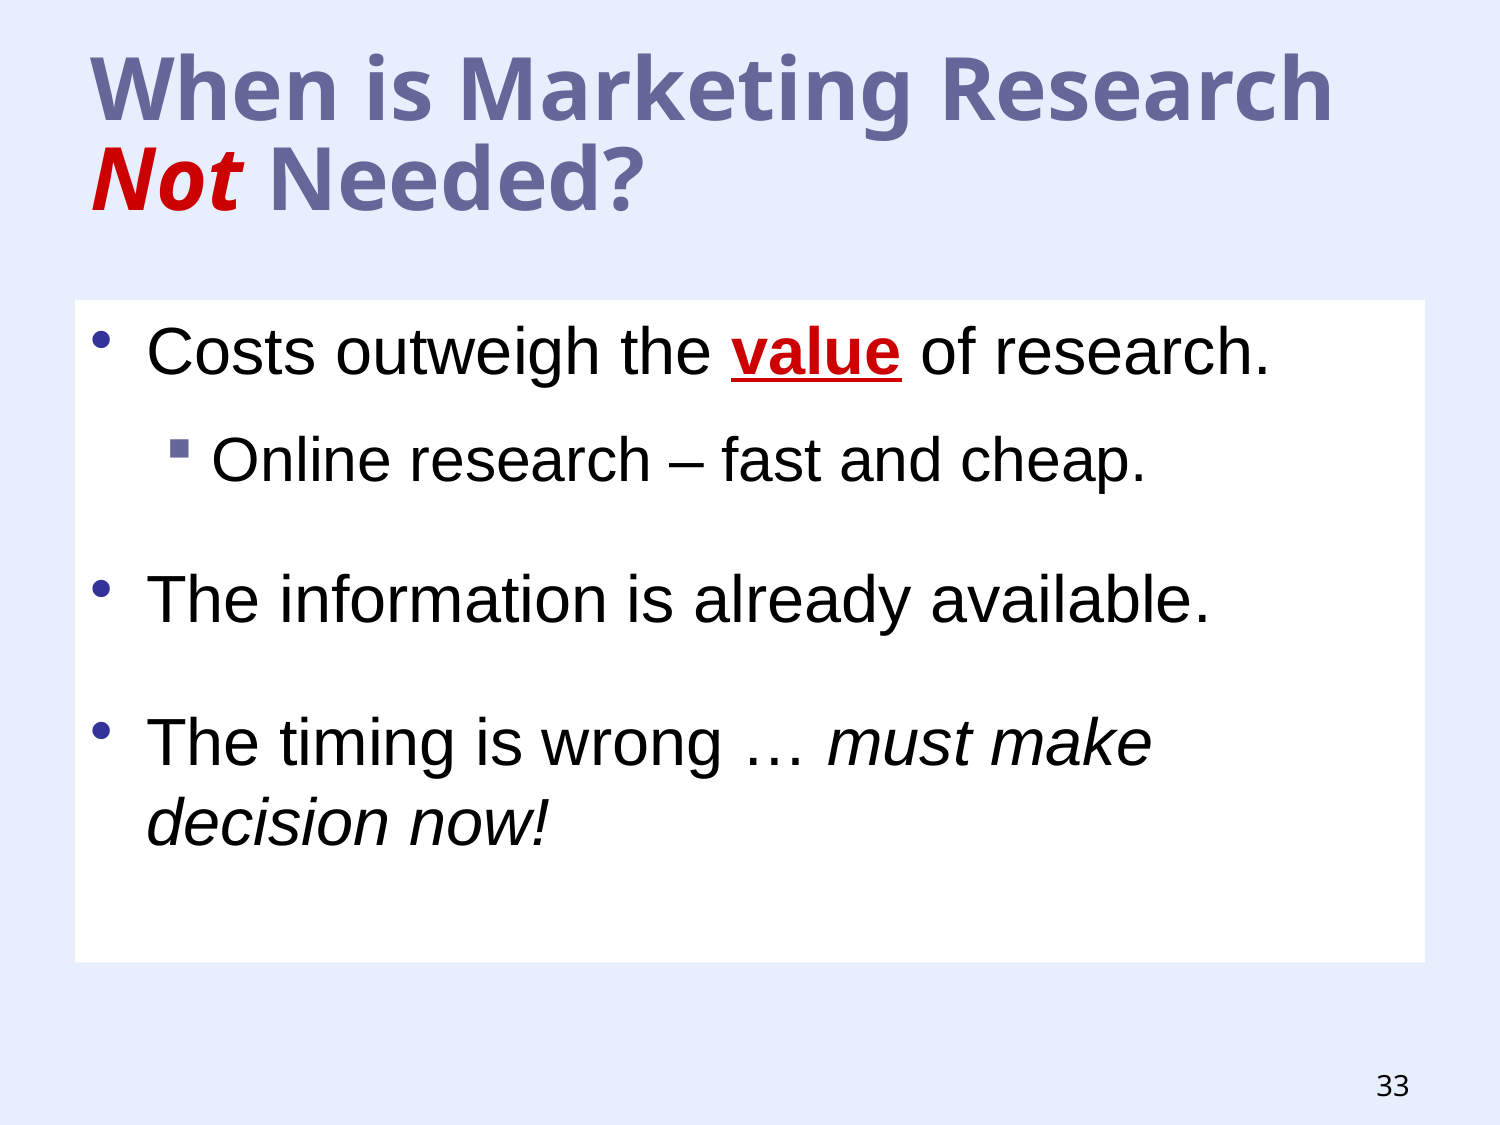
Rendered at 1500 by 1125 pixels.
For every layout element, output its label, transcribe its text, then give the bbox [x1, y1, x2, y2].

title When is Marketing Research Not Needed? [74, 44, 1426, 233]
slide_number 33 [1074, 1024, 1426, 1103]
list Costs outweigh the value of research. Online research – fast and cheap. The information is already available. The timing is wrong … must make decision now! [74, 299, 1426, 963]
